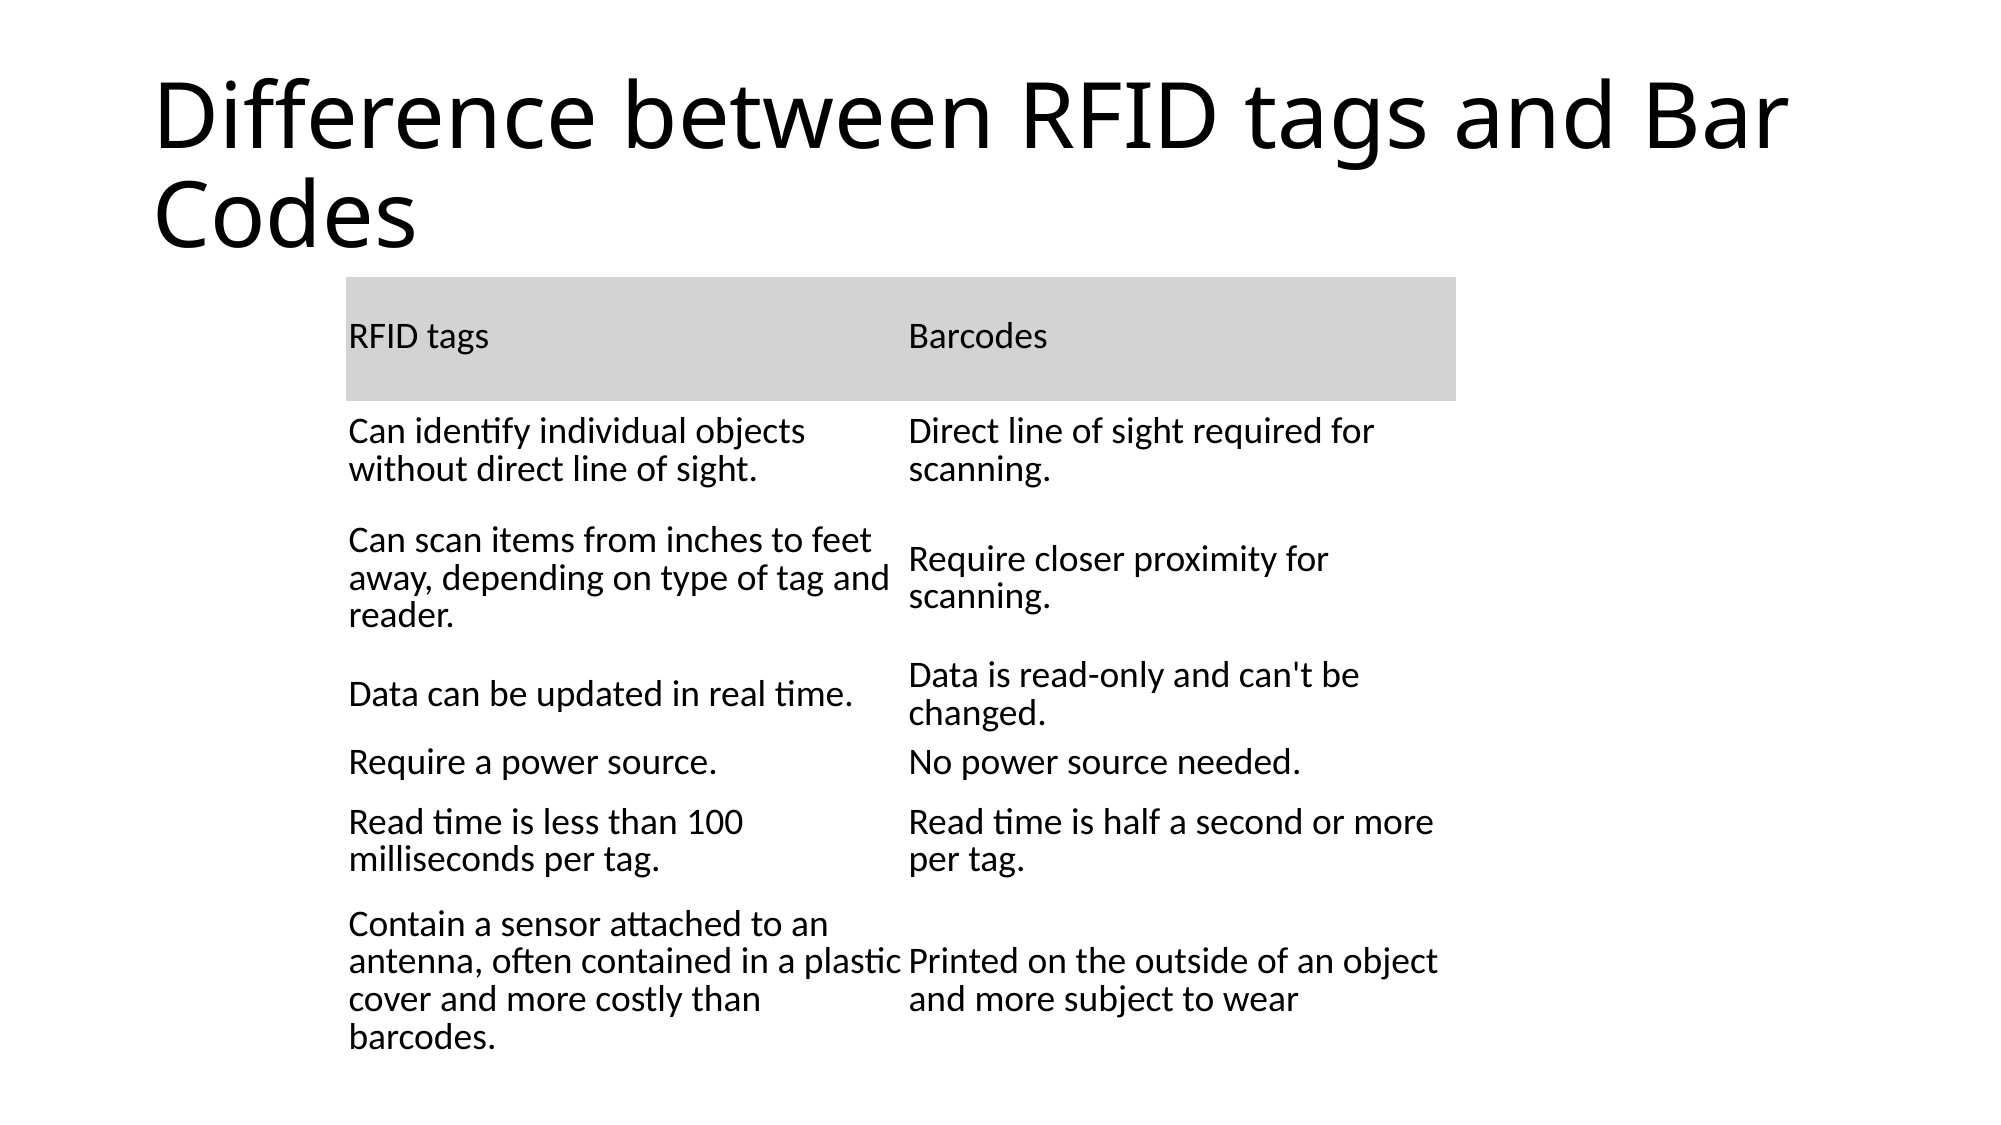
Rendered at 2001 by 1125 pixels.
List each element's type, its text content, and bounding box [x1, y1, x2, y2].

table_cell Read time is less than 100 milliseconds per tag. [346, 792, 906, 895]
table_cell Data can be updated in real time. [346, 657, 906, 738]
table_cell Contain a sensor attached to an antenna, often contained in a plastic cover and more costly than barcodes. [346, 895, 906, 1072]
table_header RFID tags [346, 277, 906, 401]
table_cell Data is read-only and can't be changed. [906, 657, 1456, 738]
table_cell Printed on the outside of an object and more subject to wear [906, 895, 1456, 1072]
table_cell Can scan items from inches to feet away, depending on type of tag and reader. [346, 505, 906, 657]
table_cell Can identify individual objects without direct line of sight. [346, 401, 906, 505]
table_cell Require closer proximity for scanning. [906, 505, 1456, 657]
table_header Barcodes [906, 277, 1456, 401]
title Difference between RFID tags and Bar Codes [137, 59, 1863, 278]
table_cell Direct line of sight required for scanning. [906, 401, 1456, 505]
table_cell Require a power source. [346, 738, 906, 792]
table_cell Read time is half a second or more per tag. [906, 792, 1456, 895]
table_cell No power source needed. [906, 738, 1456, 792]
